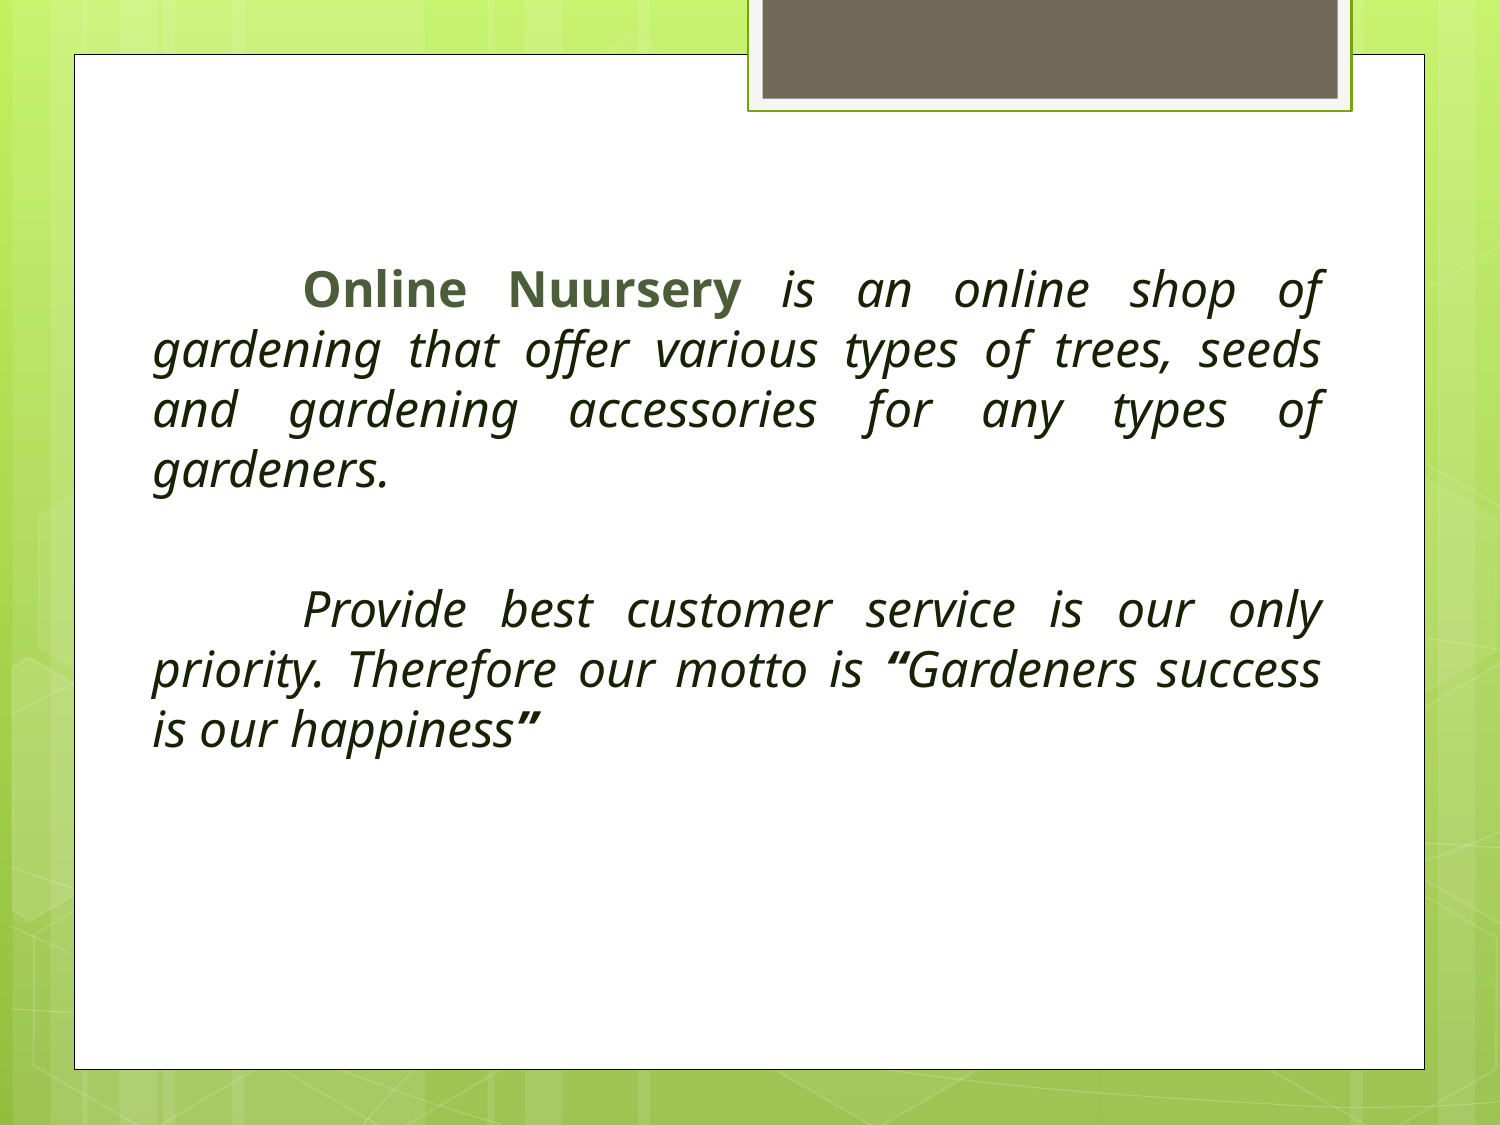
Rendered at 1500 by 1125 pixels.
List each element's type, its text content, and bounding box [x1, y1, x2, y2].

list Online Nuursery is an online shop of gardening that offer various types of trees, seeds and gardening accessories for any types of gardeners. Provide best customer service is our only priority. Therefore our motto is “Gardeners success is our happiness” [137, 249, 1338, 929]
